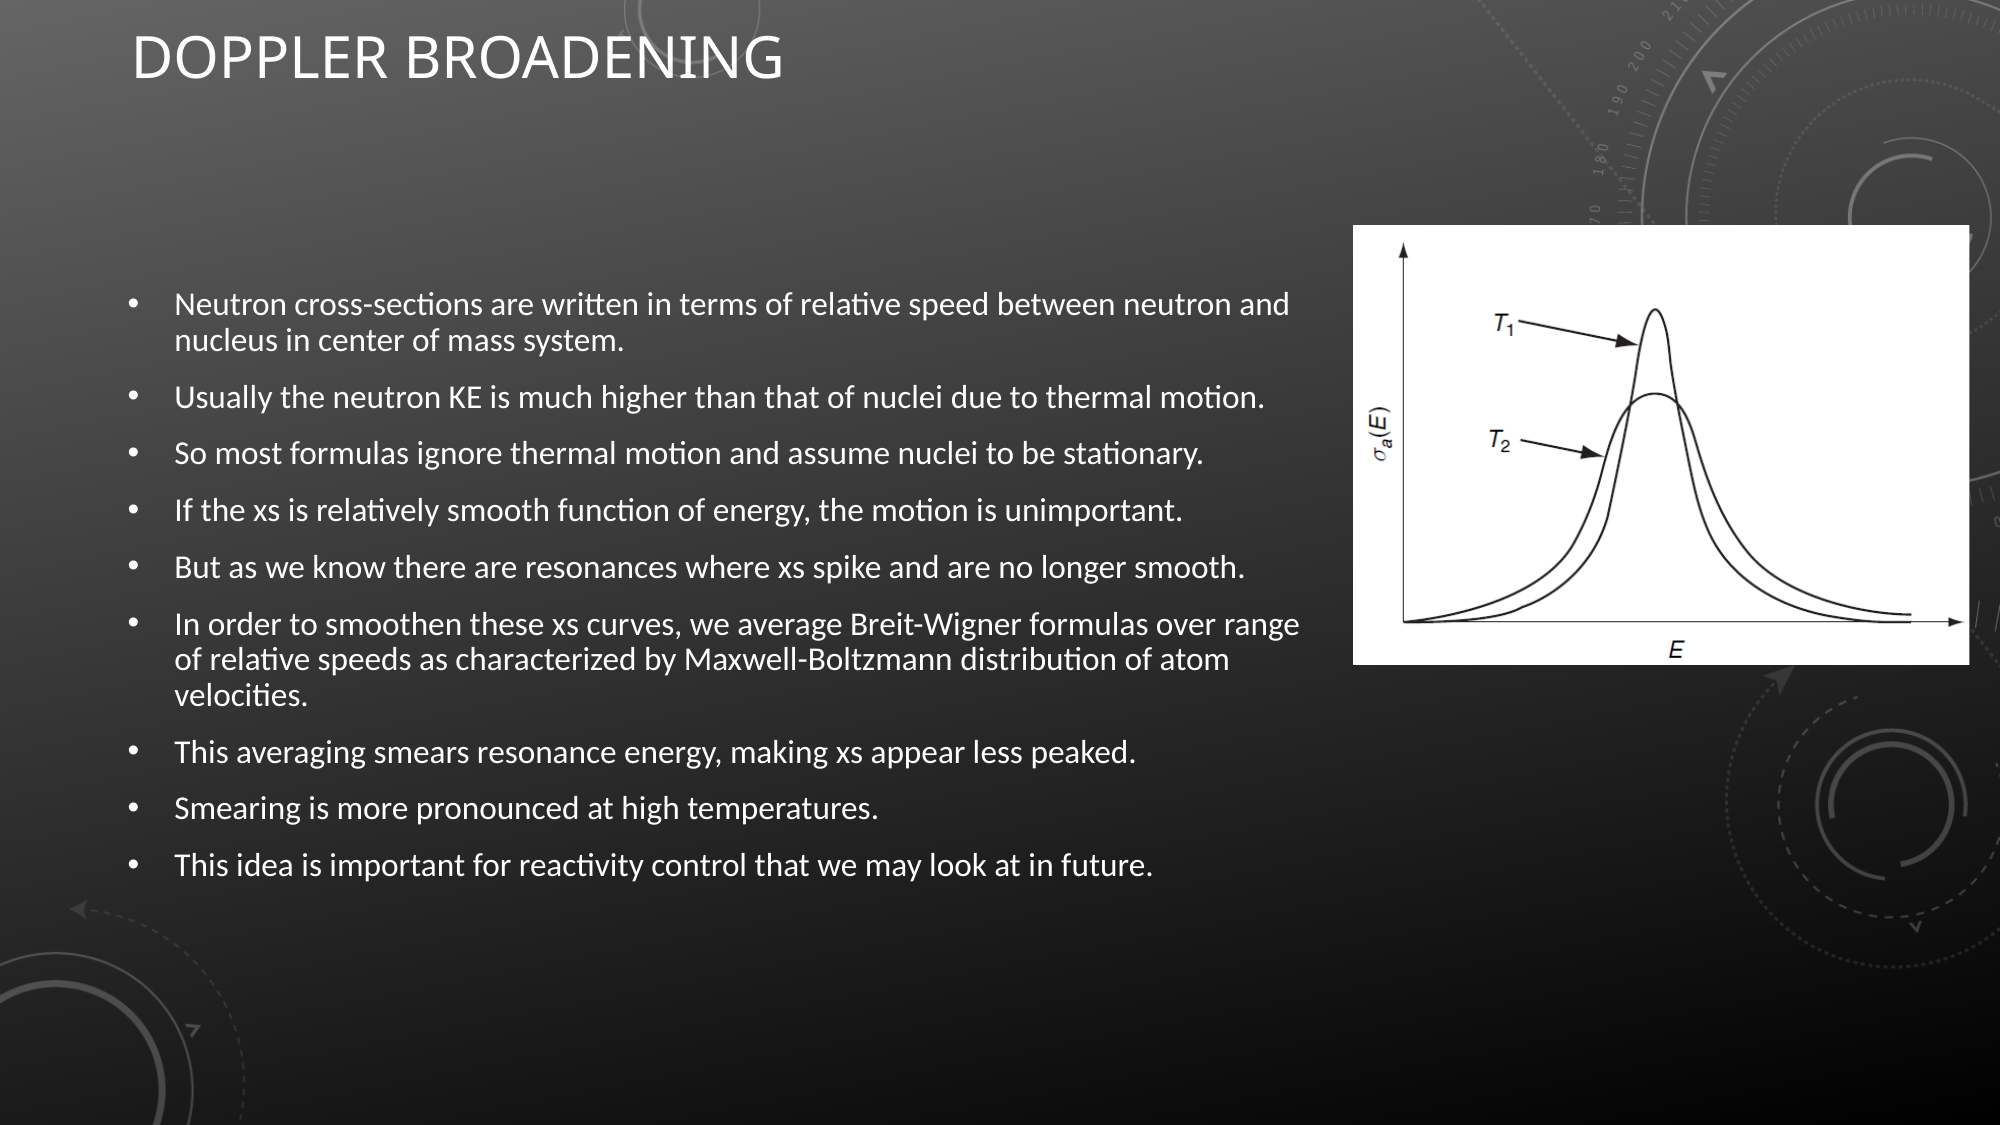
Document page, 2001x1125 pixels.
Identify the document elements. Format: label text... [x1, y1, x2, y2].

list Neutron cross-sections are written in terms of relative speed between neutron and nucleus in center of mass system. Usually the neutron KE is much higher than that of nuclei due to thermal motion. So most formulas ignore thermal motion and assume nuclei to be stationary. If the xs is relatively smooth function of energy, the motion is unimportant. But as we know there are resonances where xs spike and are no longer smooth. In order to smoothen these xs curves, we average Breit-Wigner formulas over range of relative speeds as characterized by Maxwell-Boltzmann distribution of atom velocities. This averaging smears resonance energy, making xs appear less peaked. Smearing is more pronounced at high temperatures. This idea is important for reactivity control that we may look at in future. [112, 85, 1334, 1086]
picture [0, 0, 2000, 1125]
title Doppler broadening [115, 12, 1888, 98]
